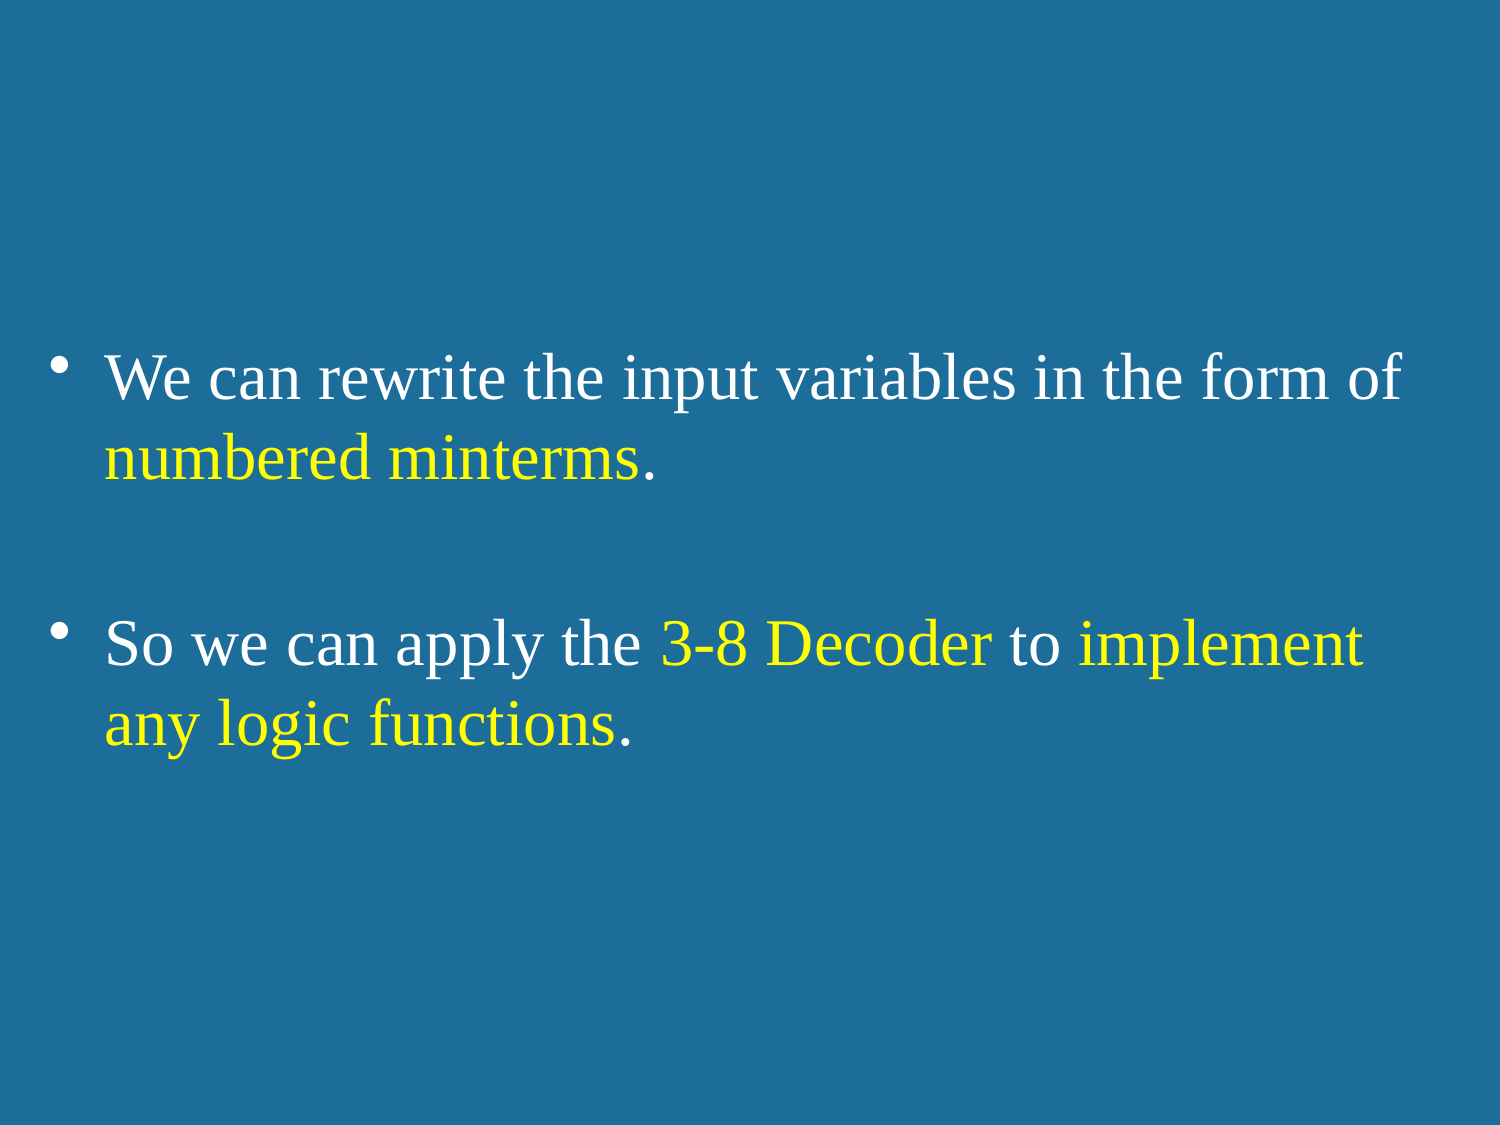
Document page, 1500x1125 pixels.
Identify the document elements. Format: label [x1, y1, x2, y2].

list [33, 324, 1471, 1000]
